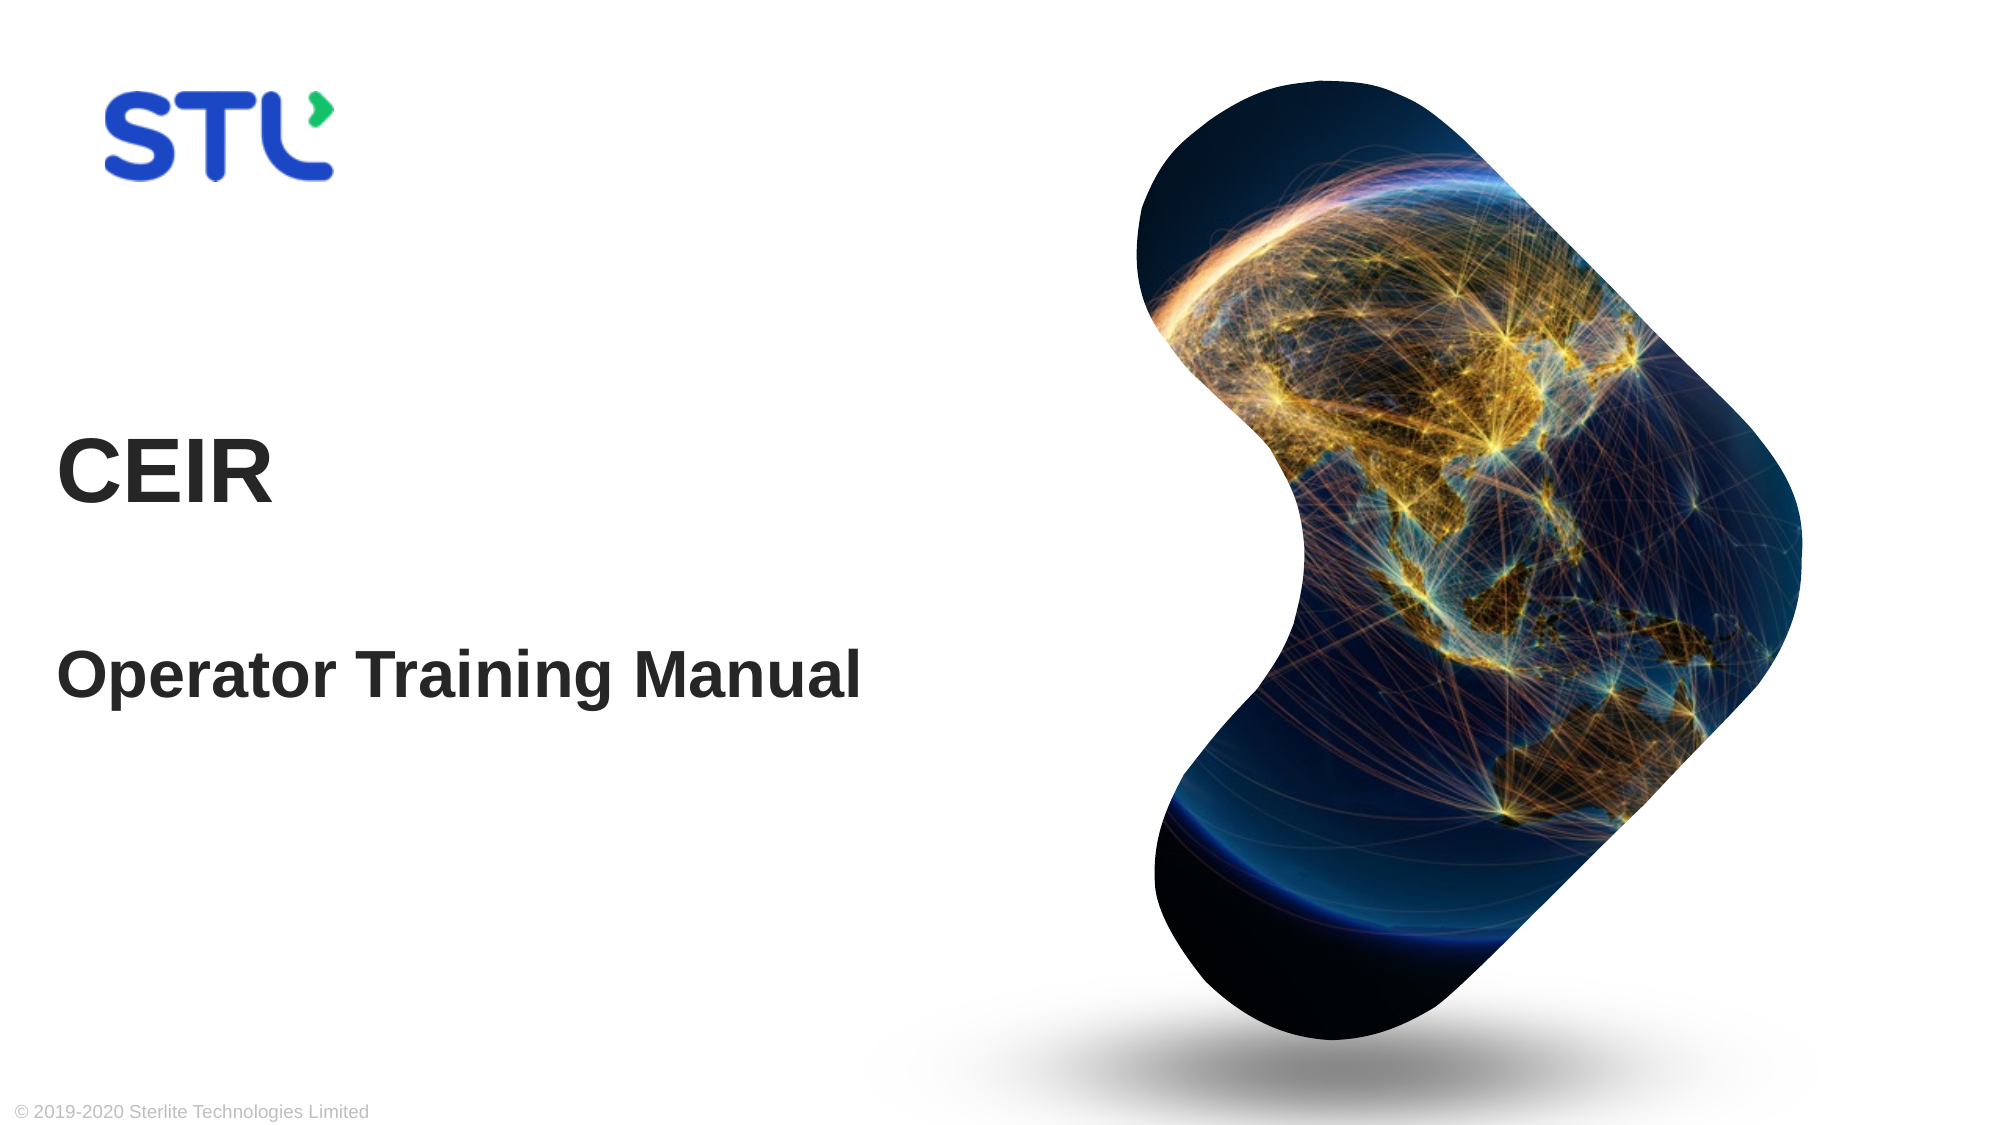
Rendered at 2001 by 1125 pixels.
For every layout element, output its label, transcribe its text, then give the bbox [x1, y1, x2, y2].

title CEIR Operator Training Manual [41, 329, 1136, 792]
picture [1136, 80, 1803, 1041]
footer © 2019-2020 Sterlite Technologies Limited [0, 1083, 455, 1125]
picture [104, 91, 334, 182]
